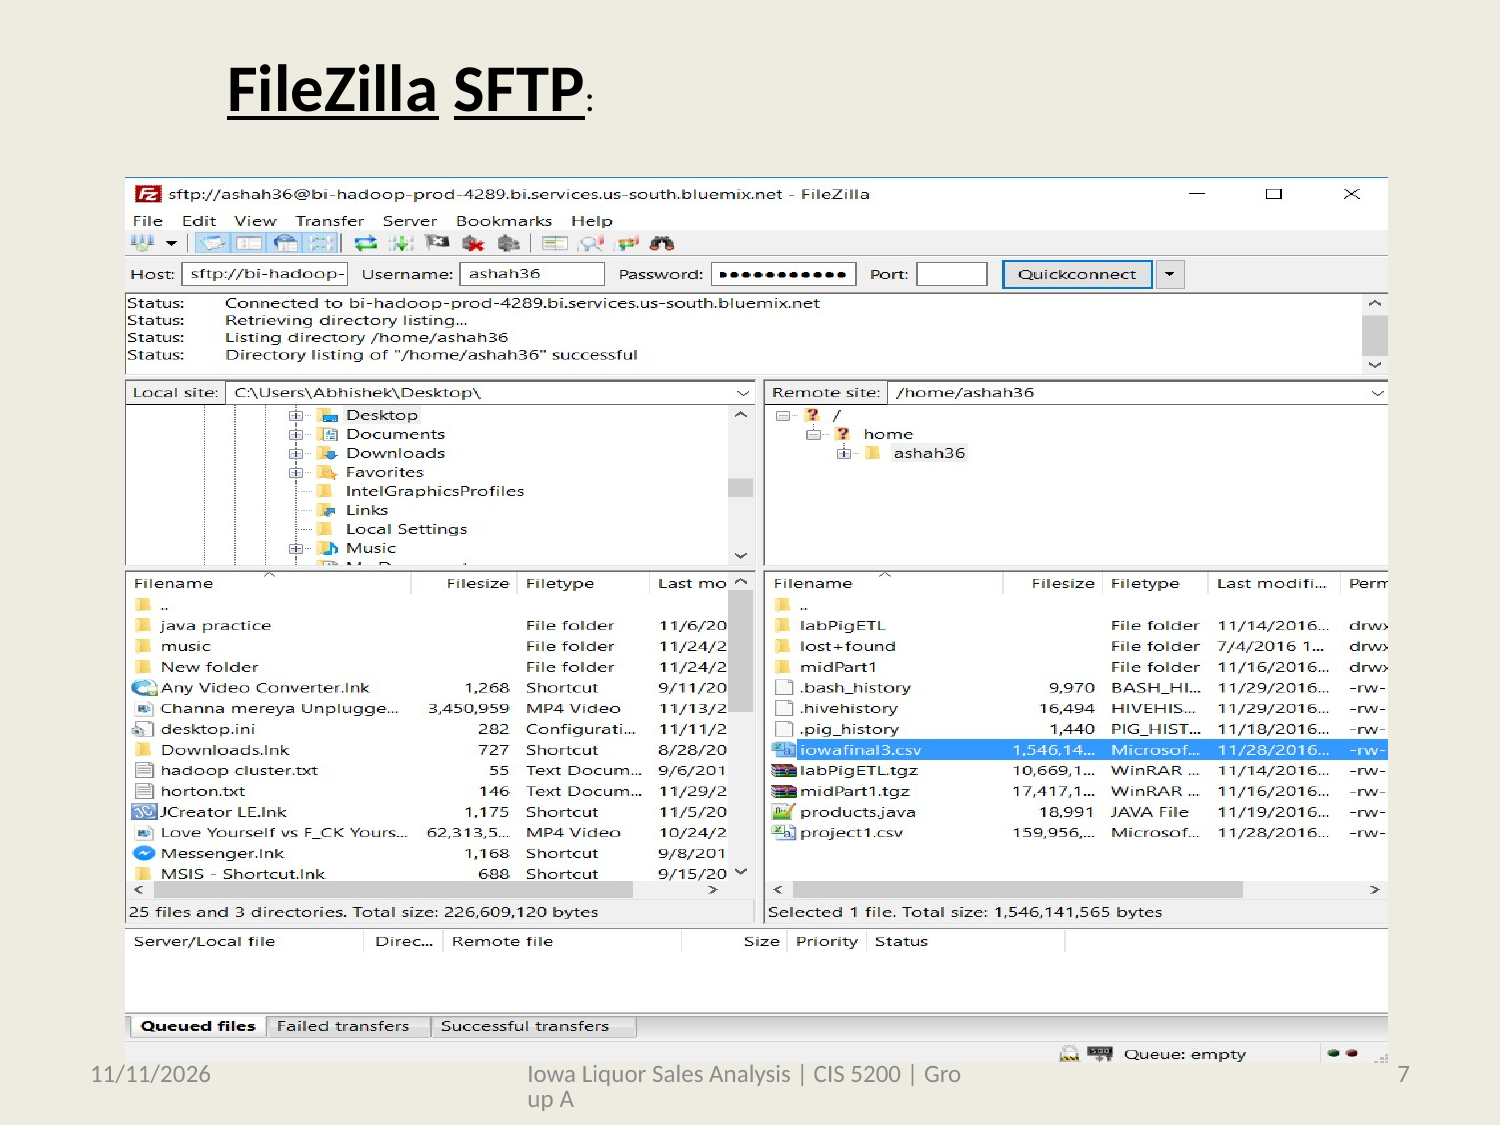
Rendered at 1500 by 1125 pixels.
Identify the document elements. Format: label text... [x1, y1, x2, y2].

text_box FileZilla SFTP: [212, 37, 1325, 133]
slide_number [75, 1042, 425, 1103]
slide_number 7 [1074, 1042, 1425, 1103]
footer Iowa Liquor Sales Analysis | CIS 5200 | Group A [512, 1071, 988, 1103]
picture [124, 177, 1388, 1063]
